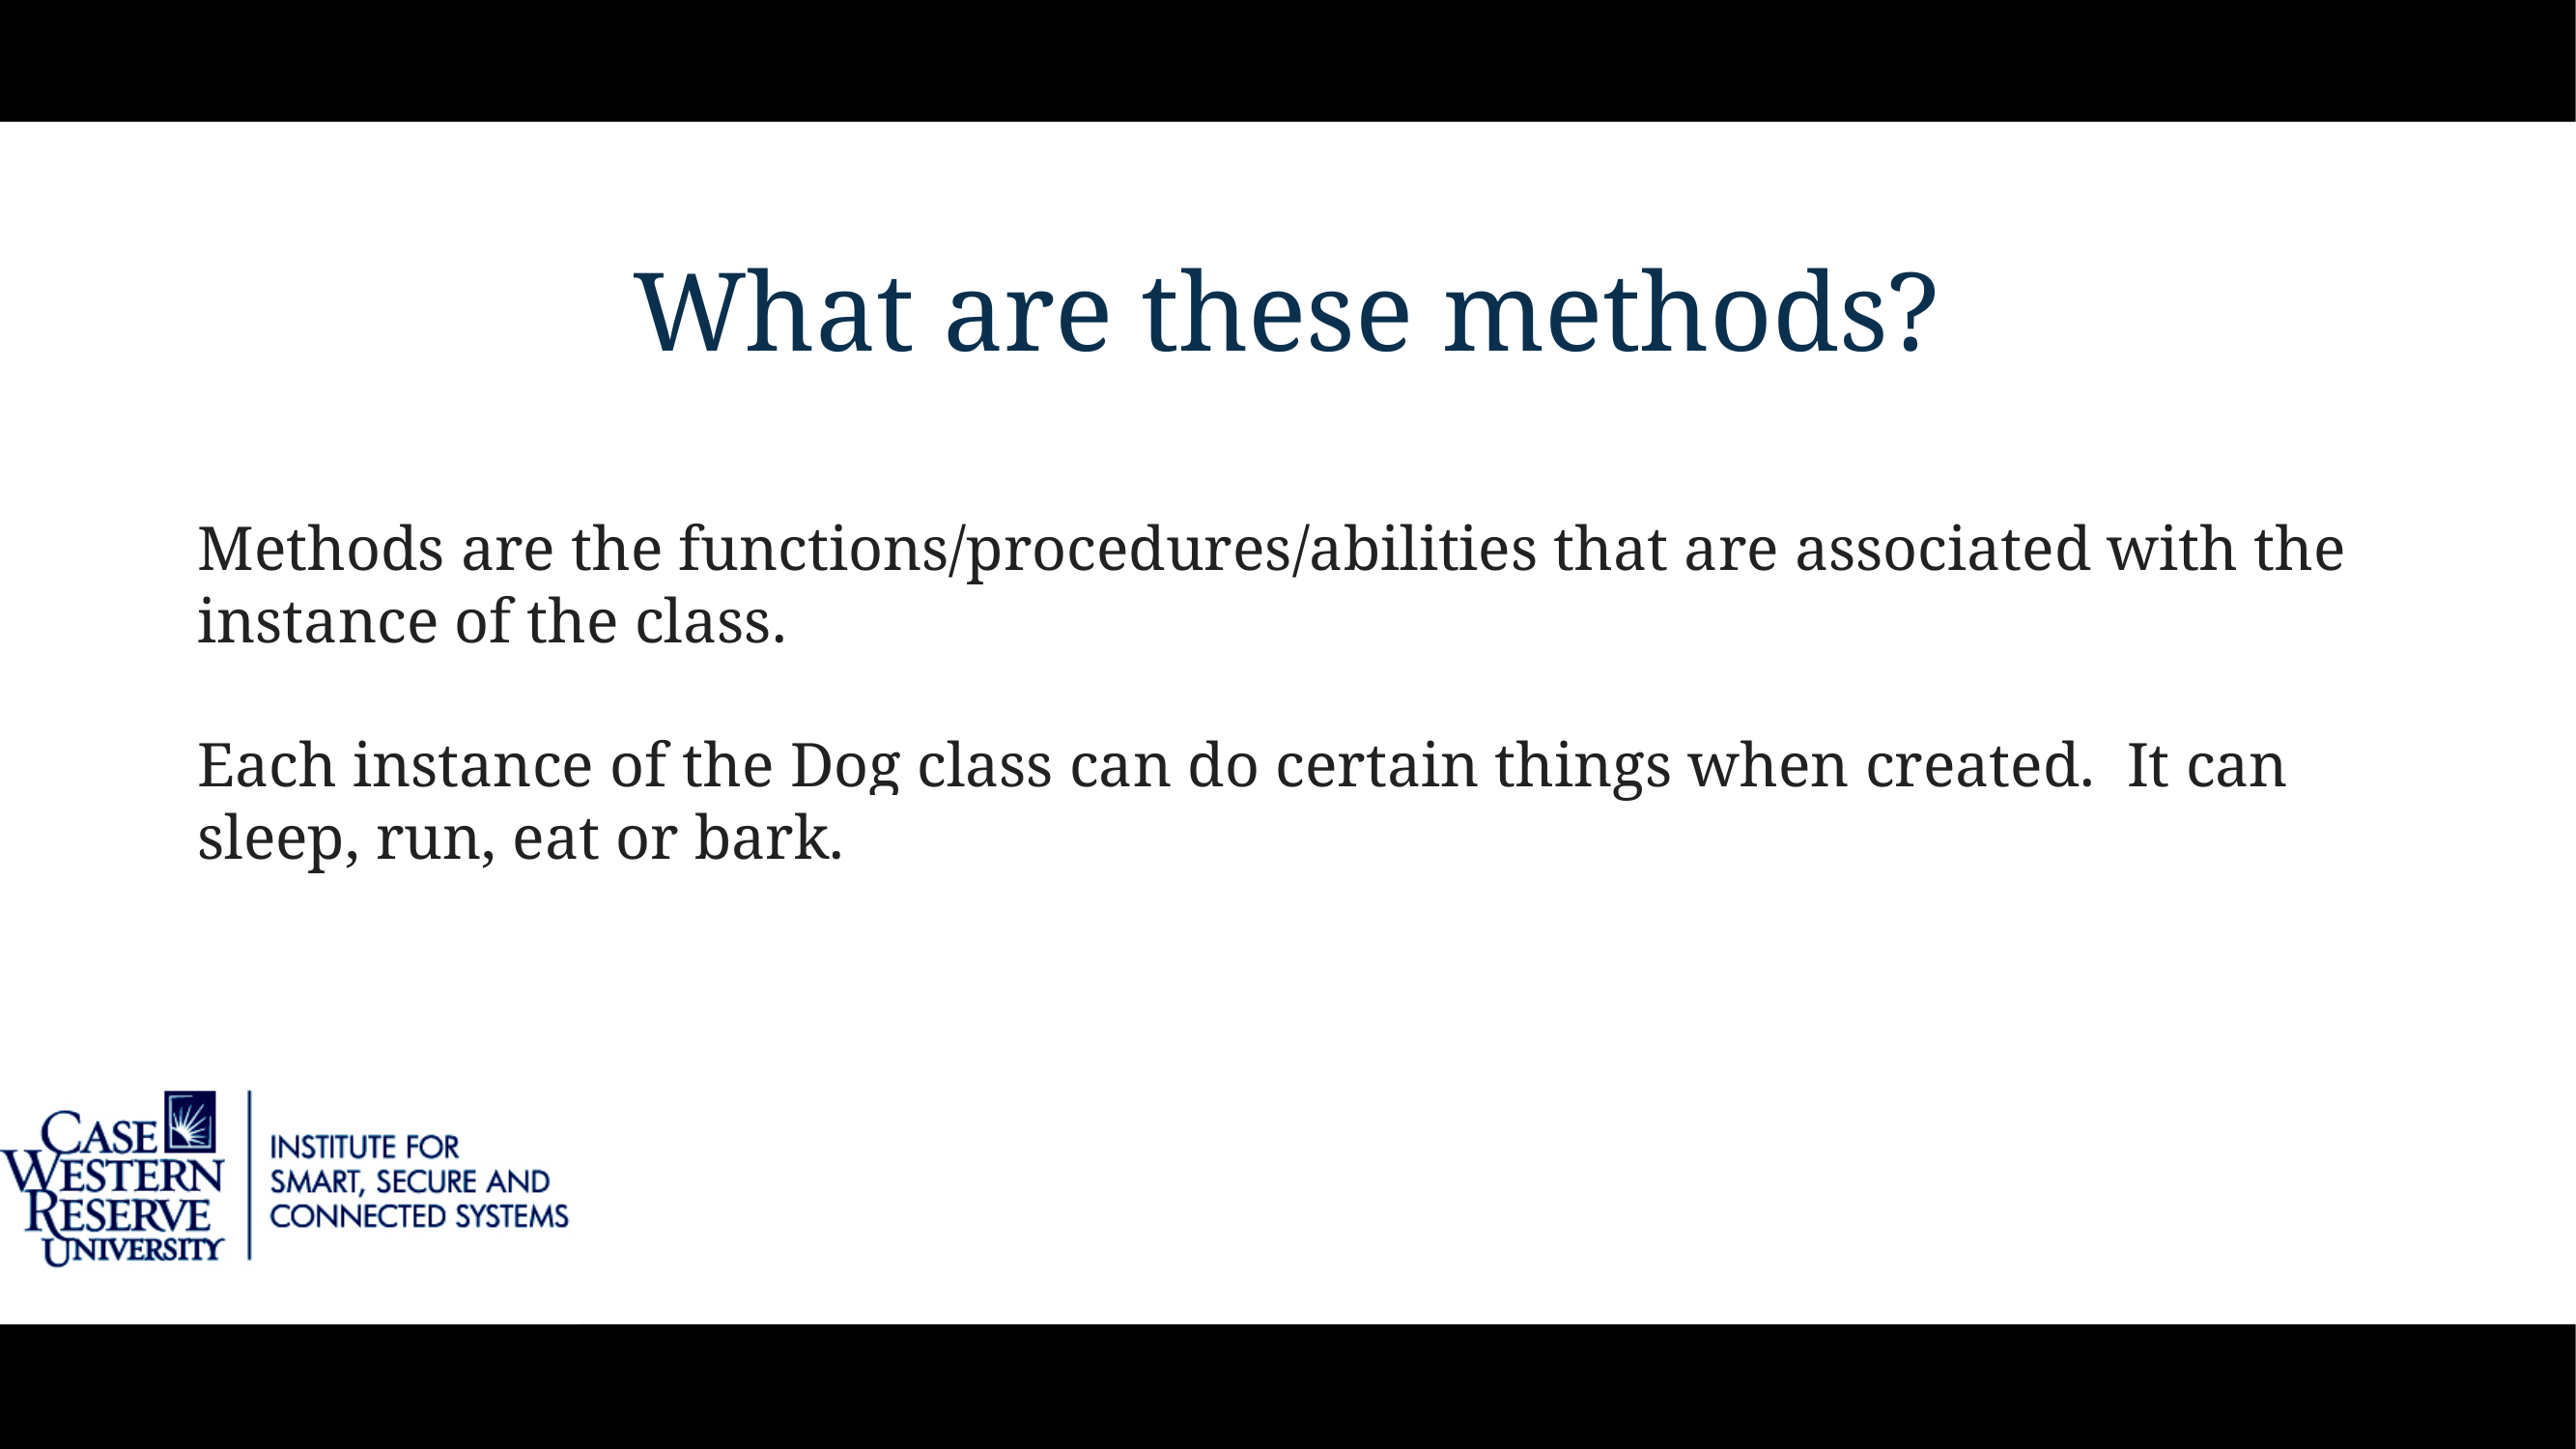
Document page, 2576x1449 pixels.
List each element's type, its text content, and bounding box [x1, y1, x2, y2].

list Methods are the functions/procedures/abilities that are associated with the instance of the class. Each instance of the Dog class can do certain things when created. It can sleep, run, eat or bark. [183, 422, 2391, 1070]
picture [0, 1090, 579, 1324]
title What are these methods? [183, 243, 2391, 388]
